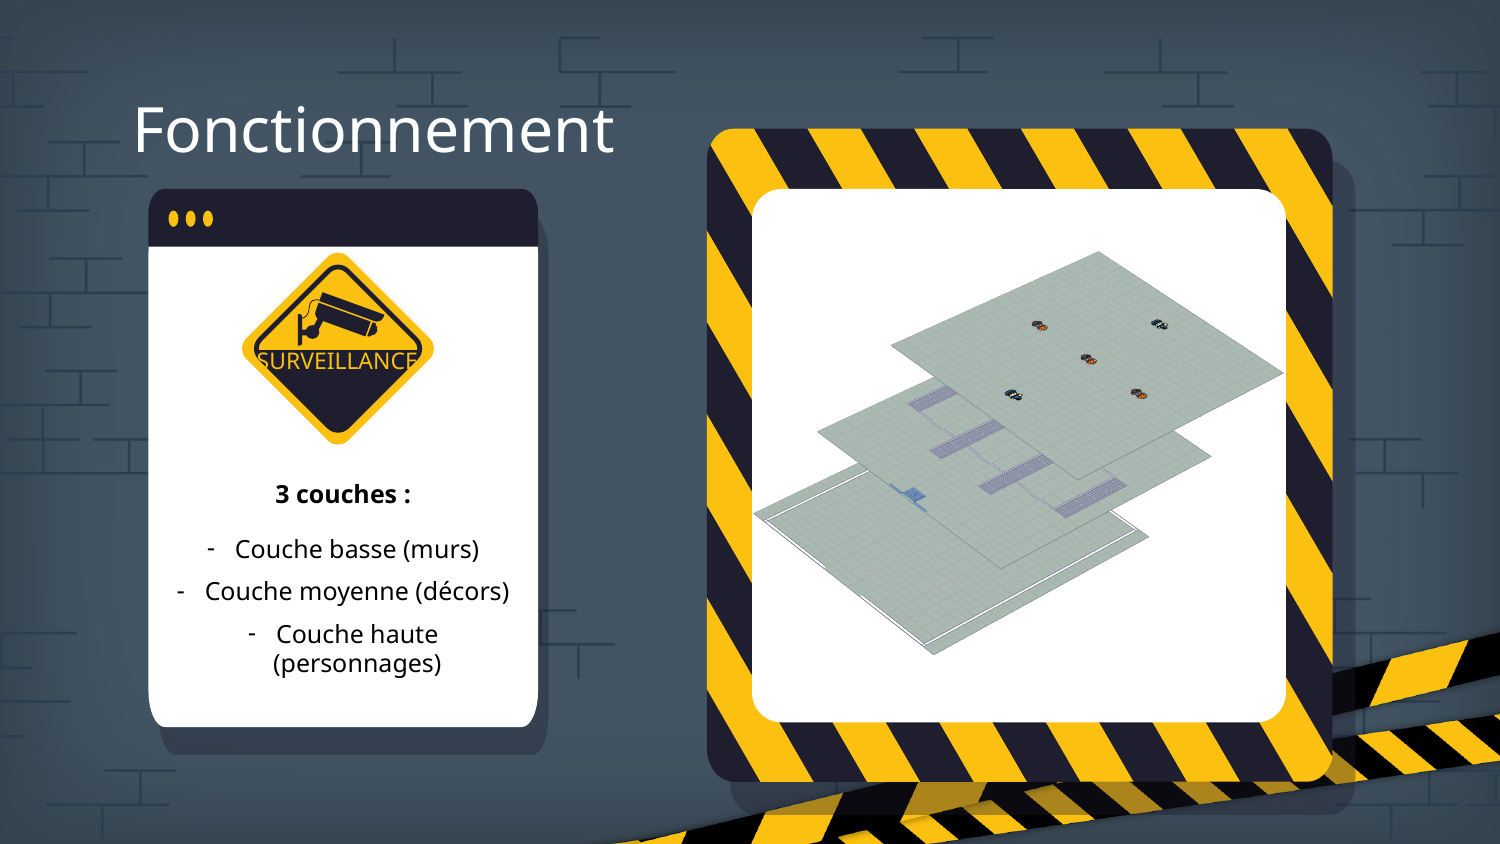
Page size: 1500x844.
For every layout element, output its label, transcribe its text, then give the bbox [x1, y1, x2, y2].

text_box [148, 188, 549, 755]
picture [0, 0, 1500, 844]
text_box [706, 128, 1356, 816]
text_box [240, 252, 436, 445]
title Fonctionnement [117, 88, 1383, 167]
